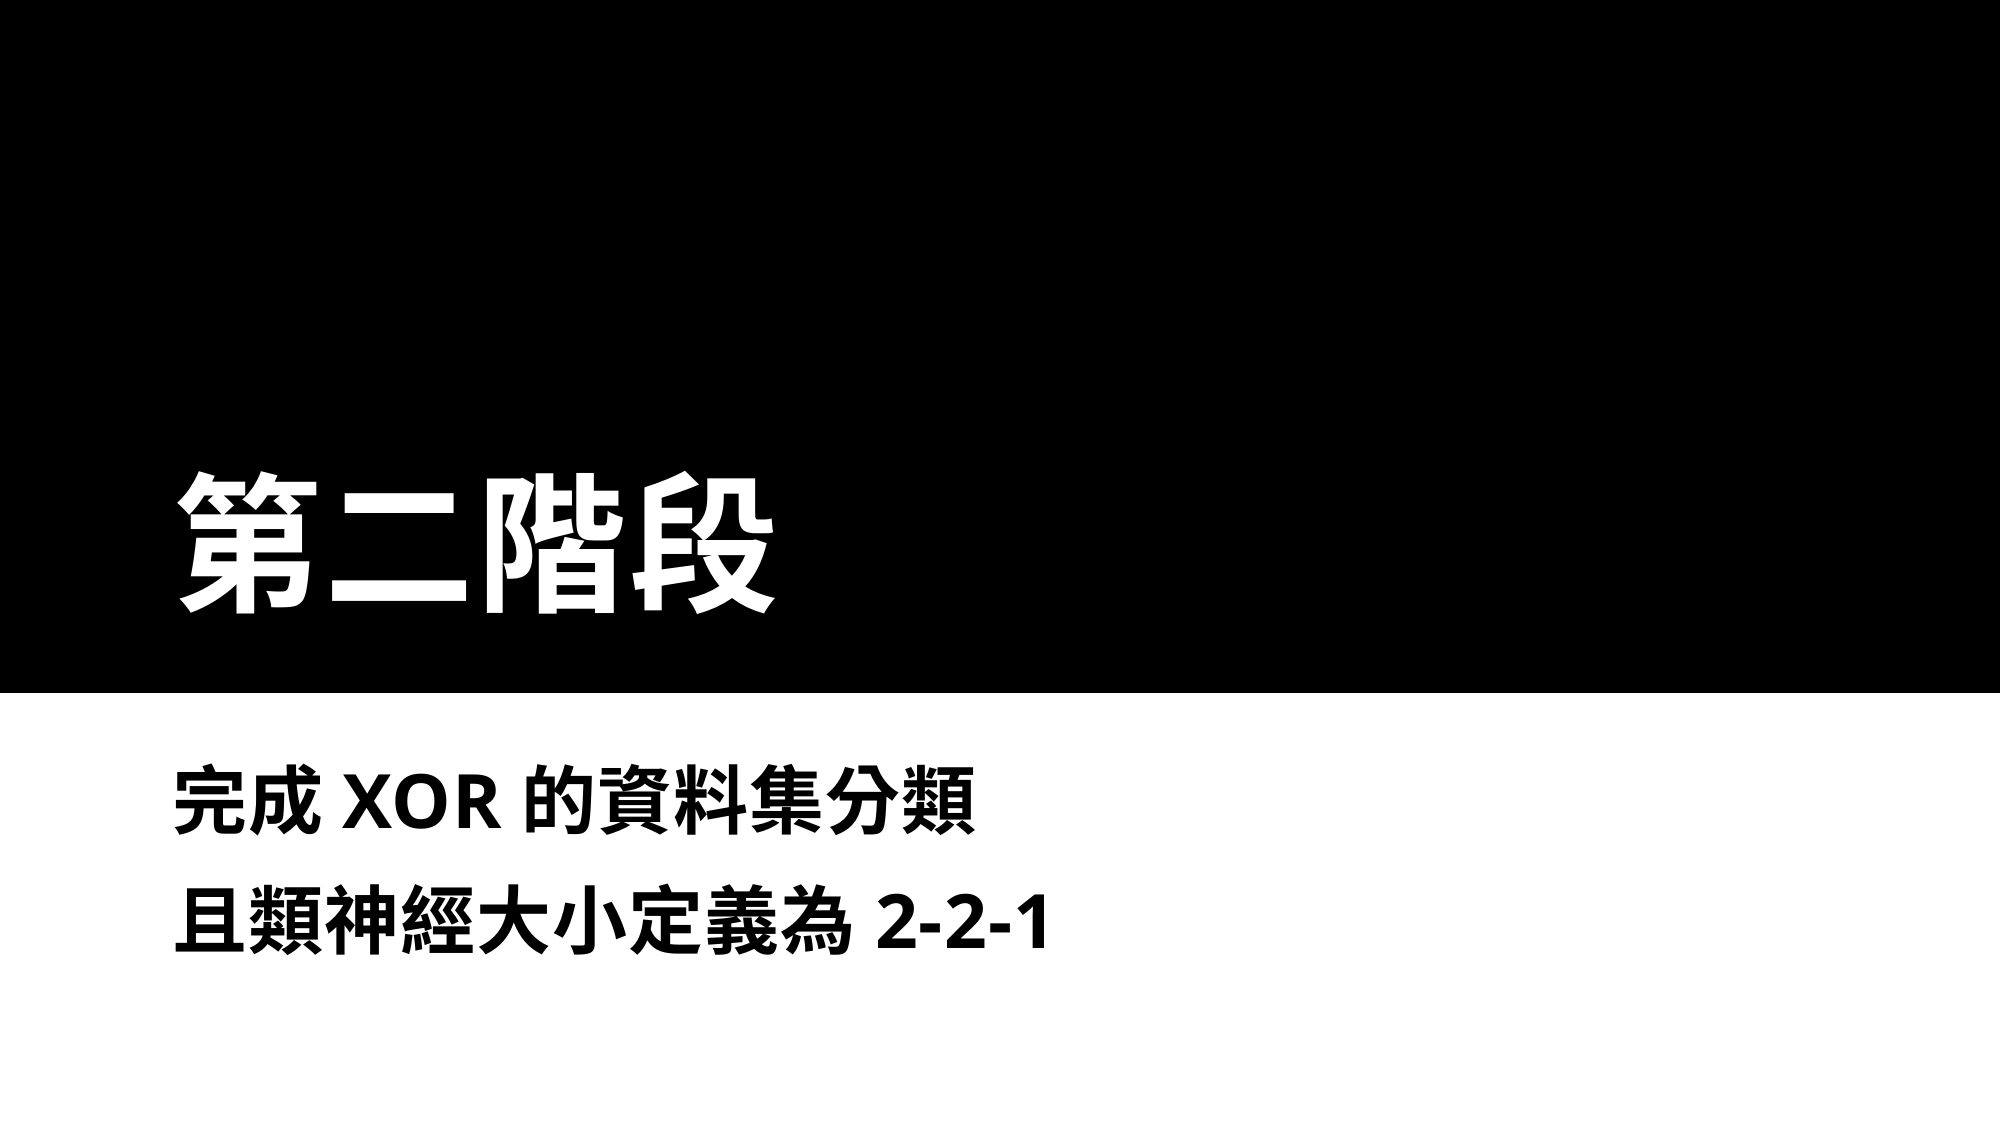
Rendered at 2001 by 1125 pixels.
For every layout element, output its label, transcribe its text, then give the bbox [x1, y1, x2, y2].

list 完成XOR的資料集分類 且類神經大小定義為2-2-1 [157, 745, 1842, 999]
title 第二階段 [157, 126, 1842, 641]
